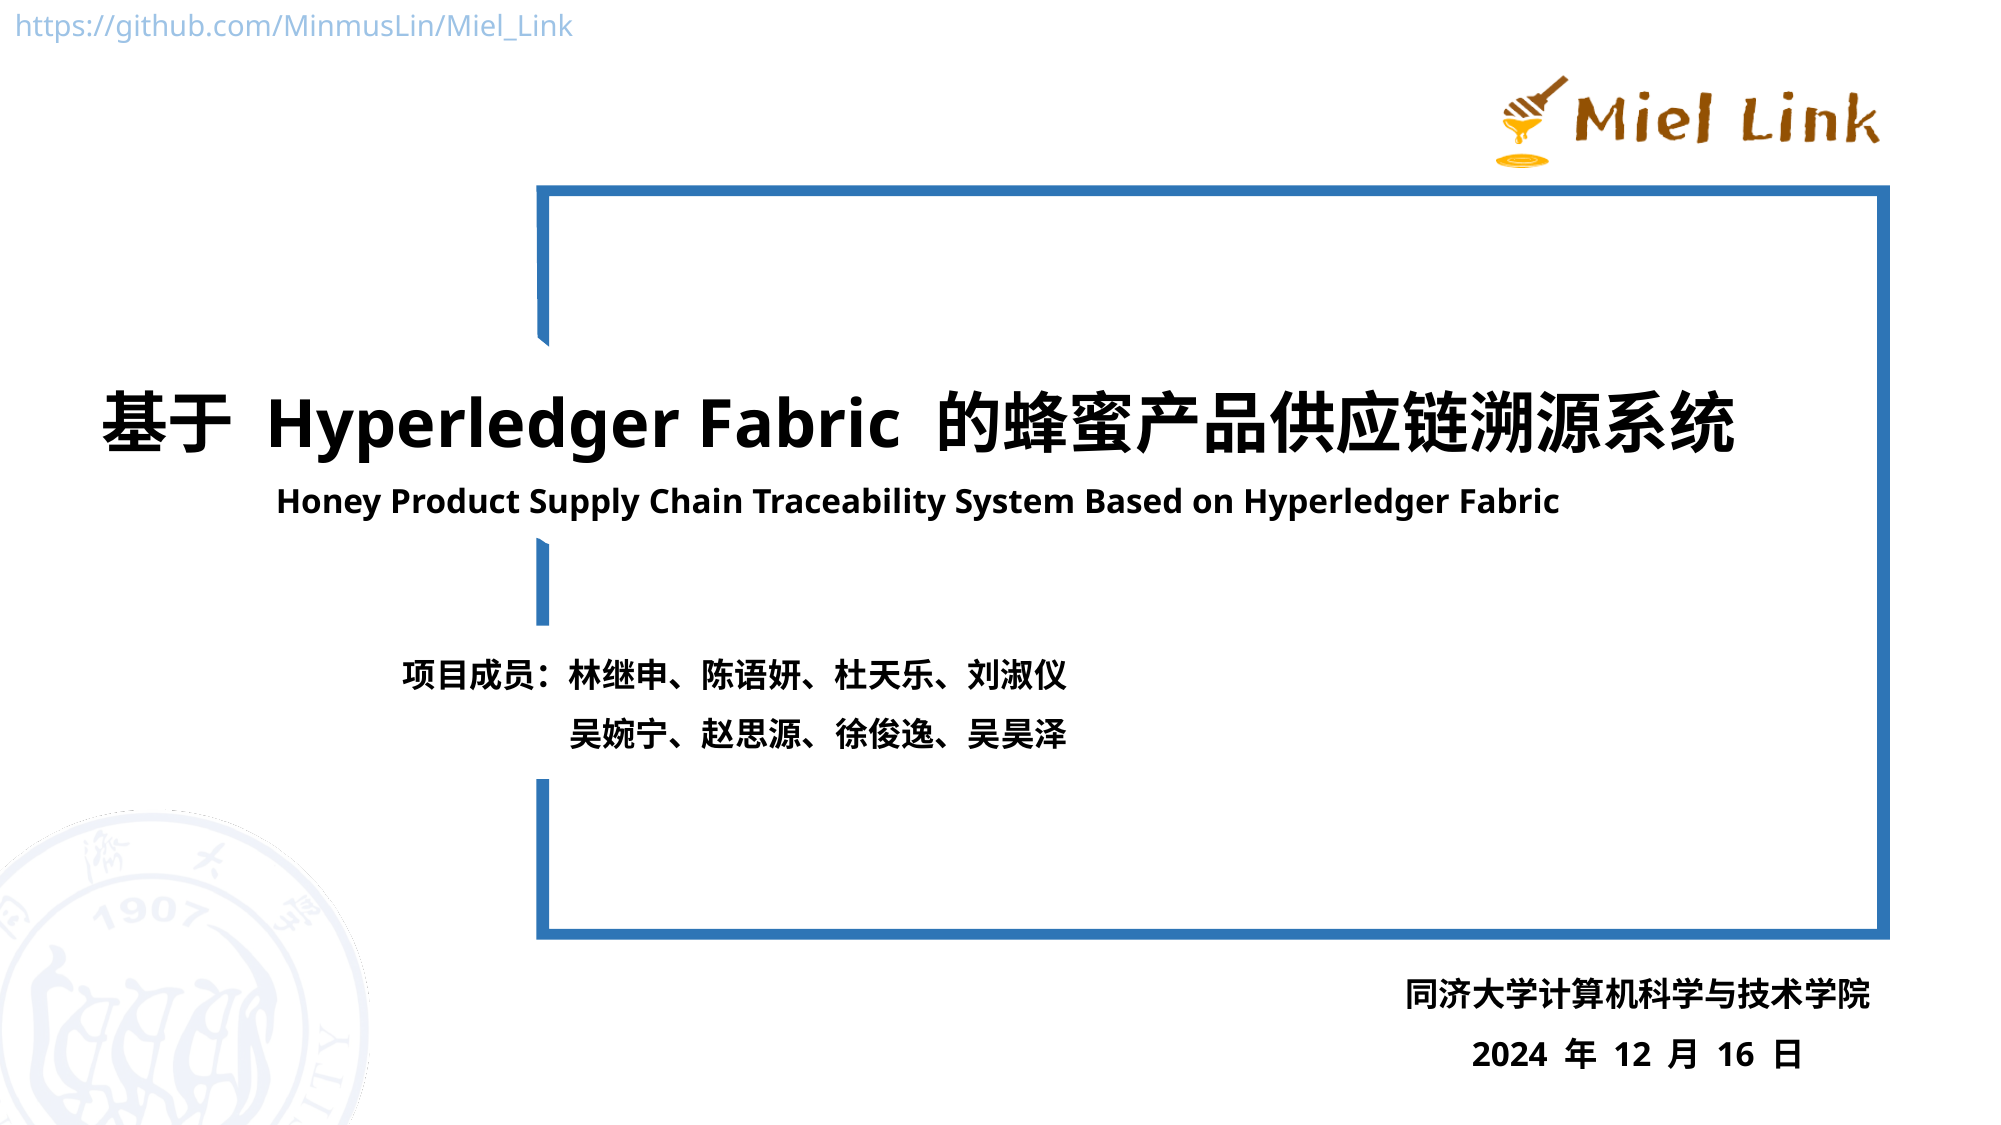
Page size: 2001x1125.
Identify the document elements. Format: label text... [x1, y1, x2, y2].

text_box 同济大学计算机科学与技术学院 2024 年 12 月 16 日 [1379, 955, 1897, 1081]
text_box 项目成员：林继申、陈语妍、杜天乐、刘淑仪 吴婉宁、赵思源、徐俊逸、吴昊泽 [353, 642, 1083, 761]
text_box https://github.com/MinmusLin/Miel_Link [0, 0, 664, 50]
picture [0, 809, 370, 1125]
title 基于 Hyperledger Fabric 的蜂蜜产品供应链溯源系统 Honey Product Supply Chain Traceability System Based on Hyperledger Fabric [81, 330, 1757, 529]
picture [1496, 75, 1880, 168]
